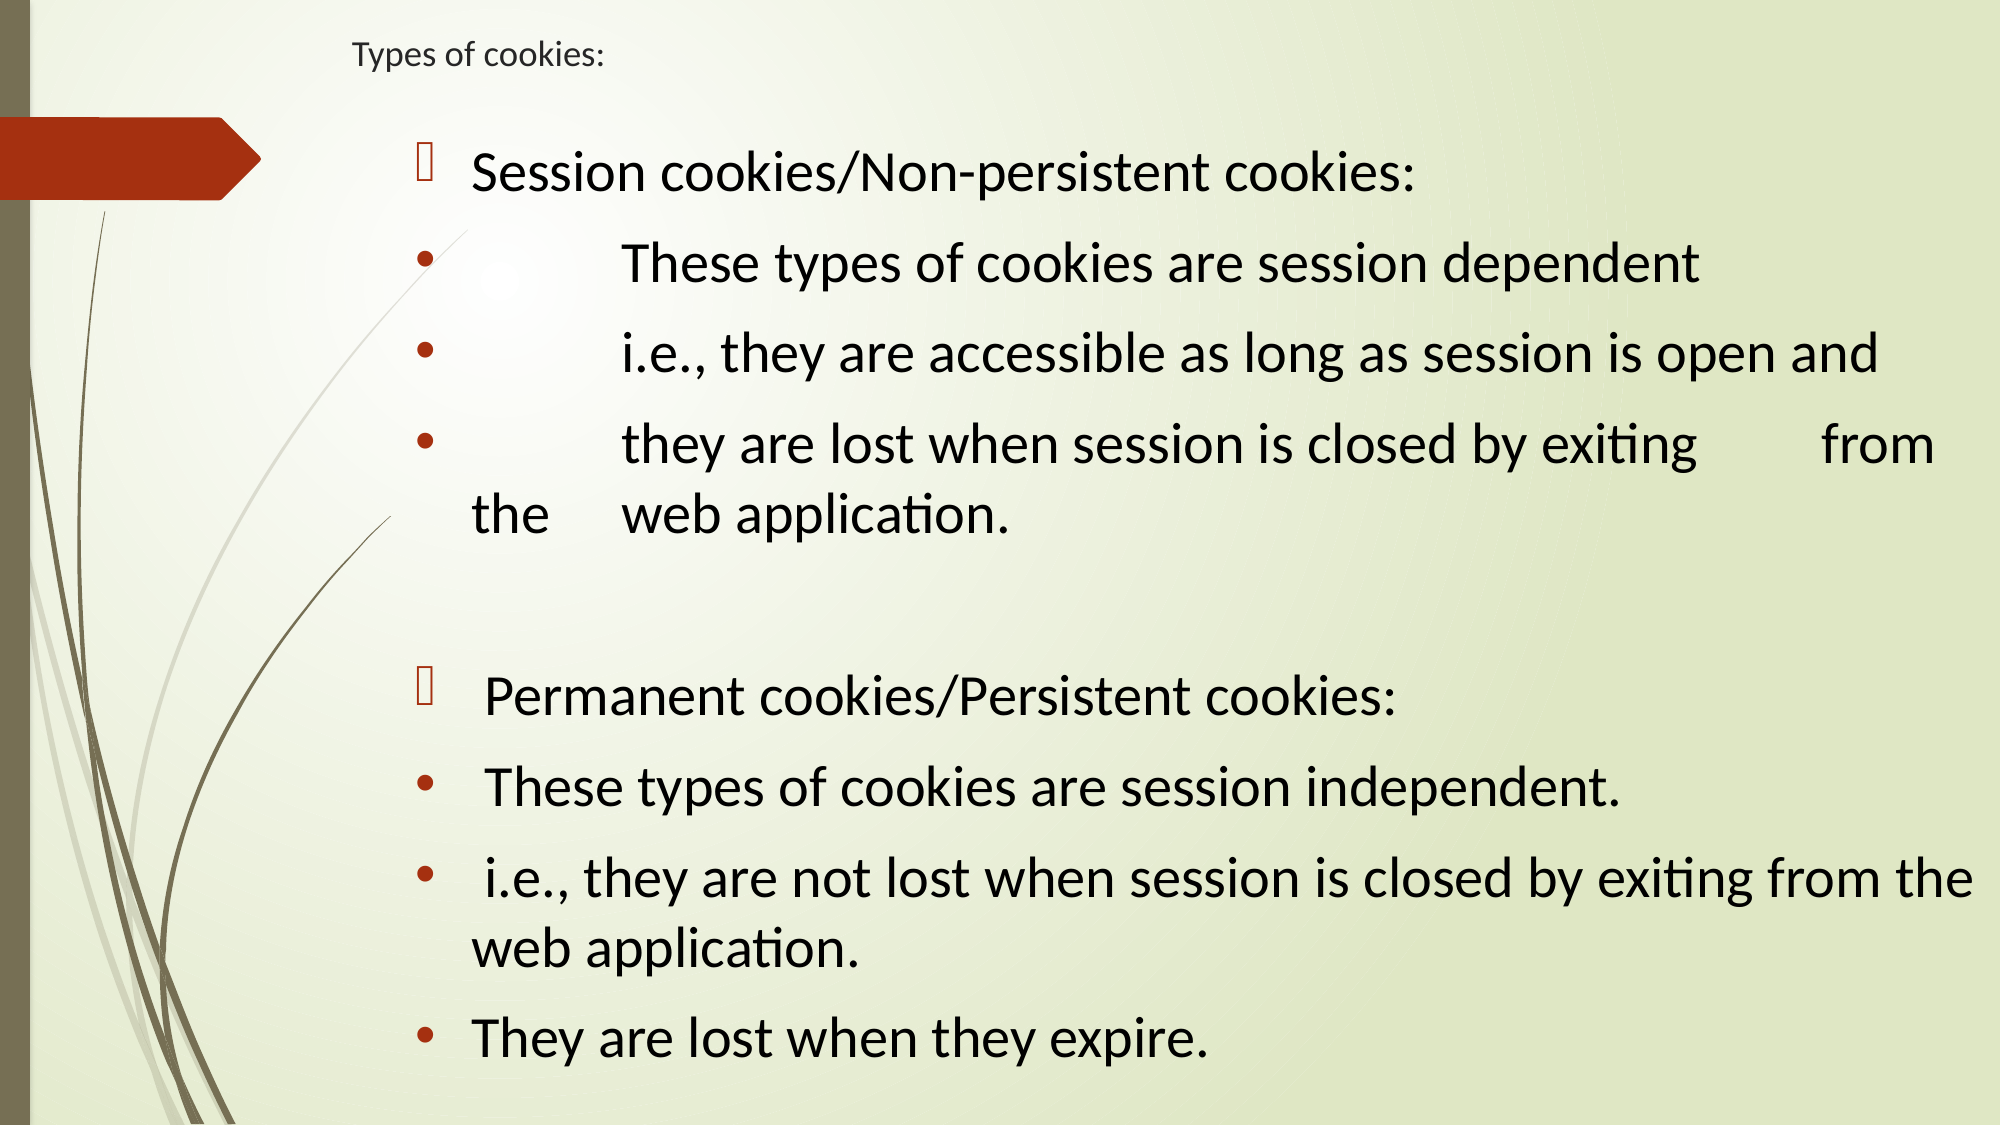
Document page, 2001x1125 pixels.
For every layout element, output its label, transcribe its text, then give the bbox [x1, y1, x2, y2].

list Session cookies/Non-persistent cookies: These types of cookies are session dependent i.e., they are accessible as long as session is open and they are lost when session is closed by exiting from the web application. Permanent cookies/Persistent cookies: These types of cookies are session independent. i.e., they are not lost when session is closed by exiting from the web application. They are lost when they expire. [400, 125, 2000, 1103]
title Types of cookies: [336, 22, 1799, 126]
